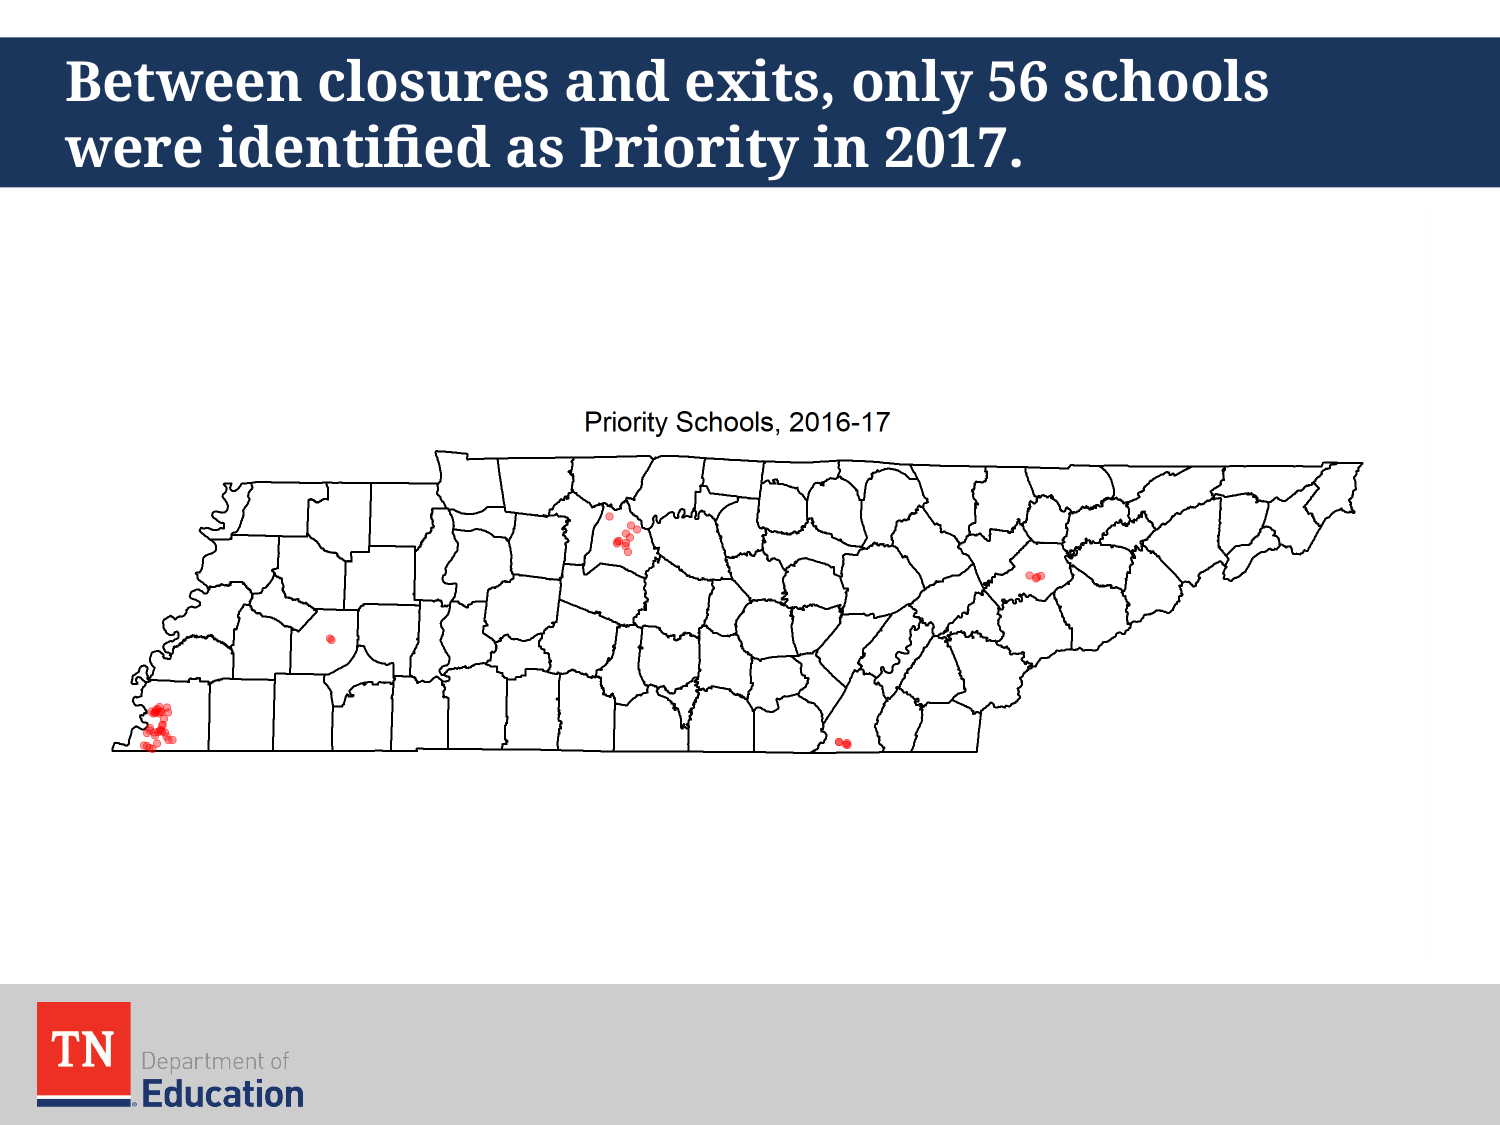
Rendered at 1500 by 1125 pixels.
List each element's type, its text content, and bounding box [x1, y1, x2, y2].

title Between closures and exits, only 56 schools were identified as Priority in 2017. [50, 37, 1413, 188]
picture [37, 1002, 303, 1107]
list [49, 212, 1426, 956]
